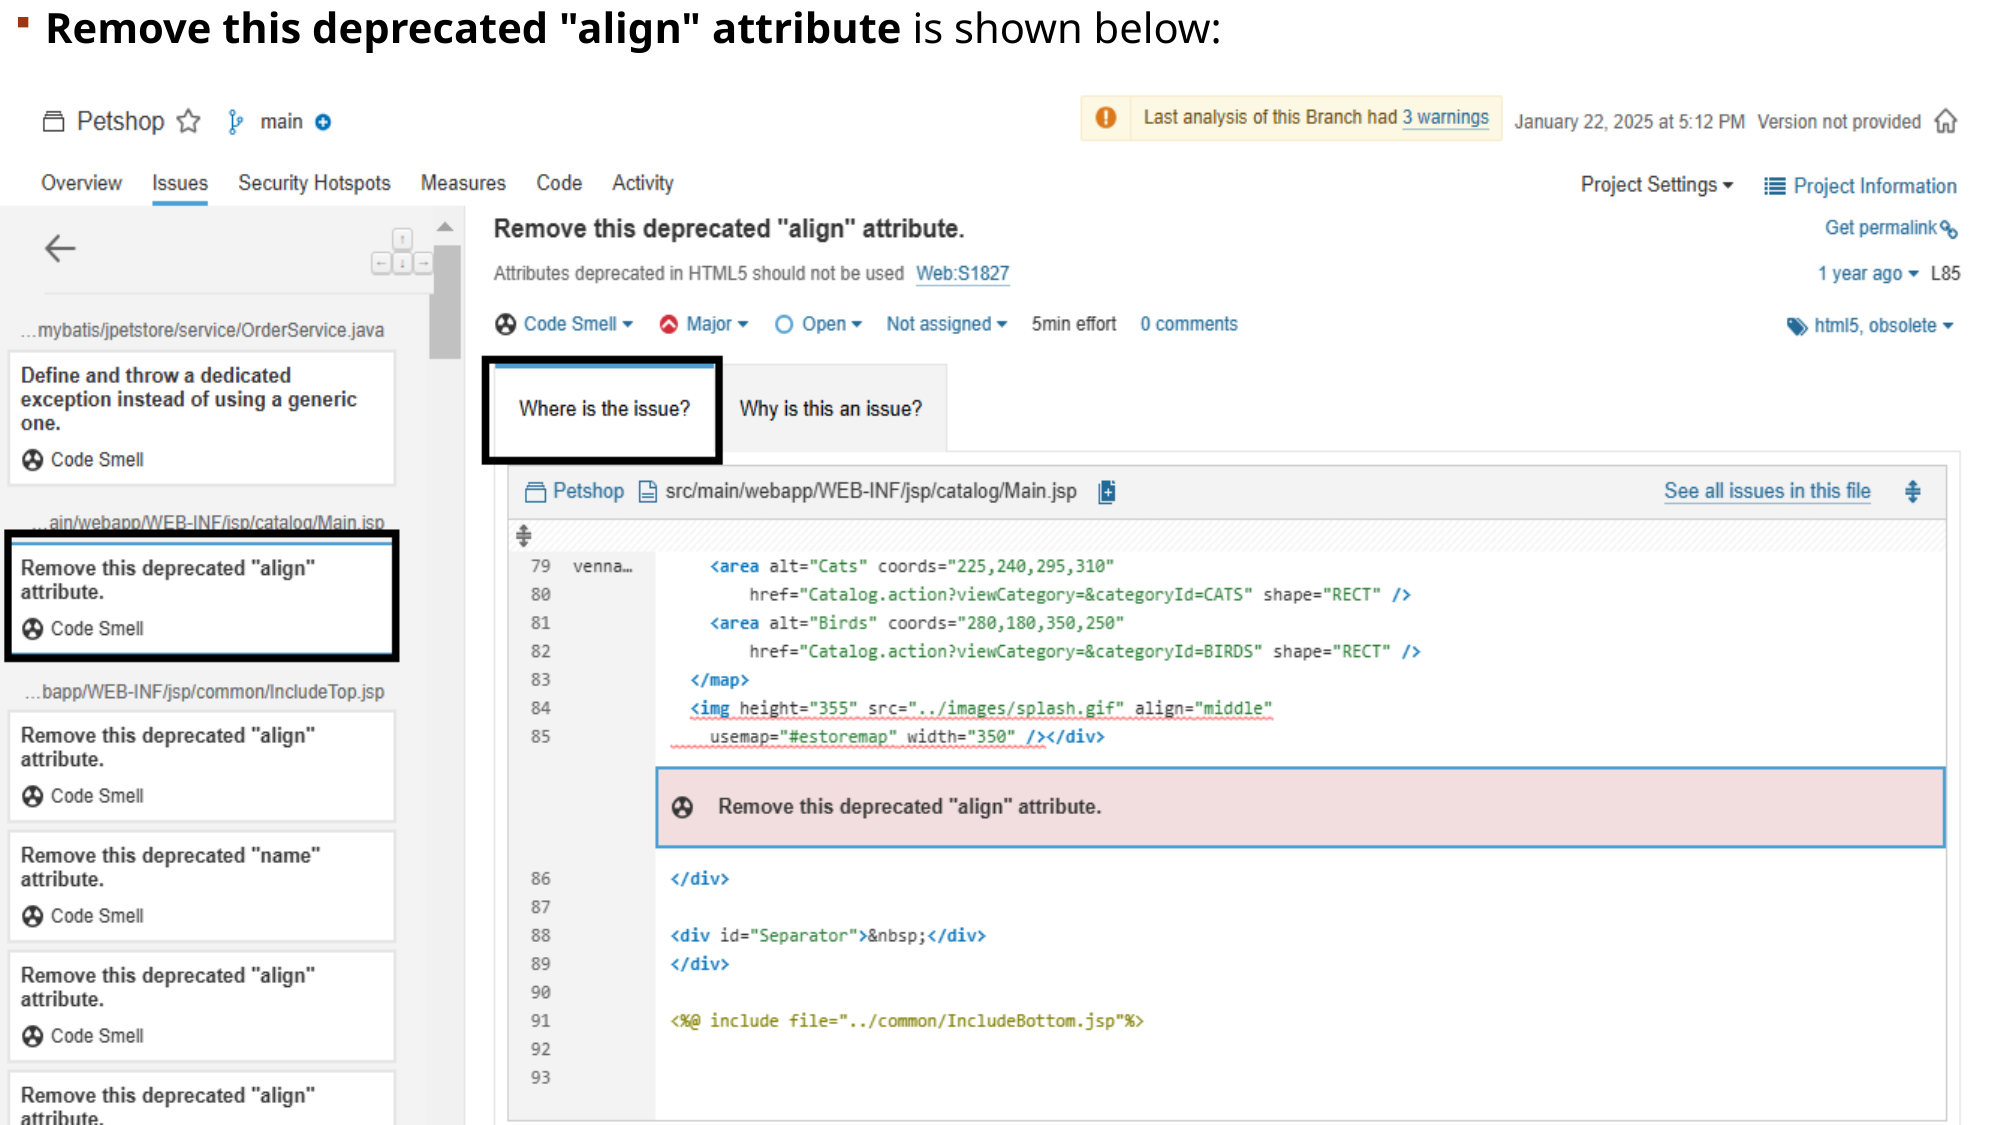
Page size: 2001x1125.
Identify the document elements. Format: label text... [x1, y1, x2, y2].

list Remove this deprecated "align" attribute is shown below: [0, 0, 2000, 93]
picture [0, 94, 2000, 1125]
